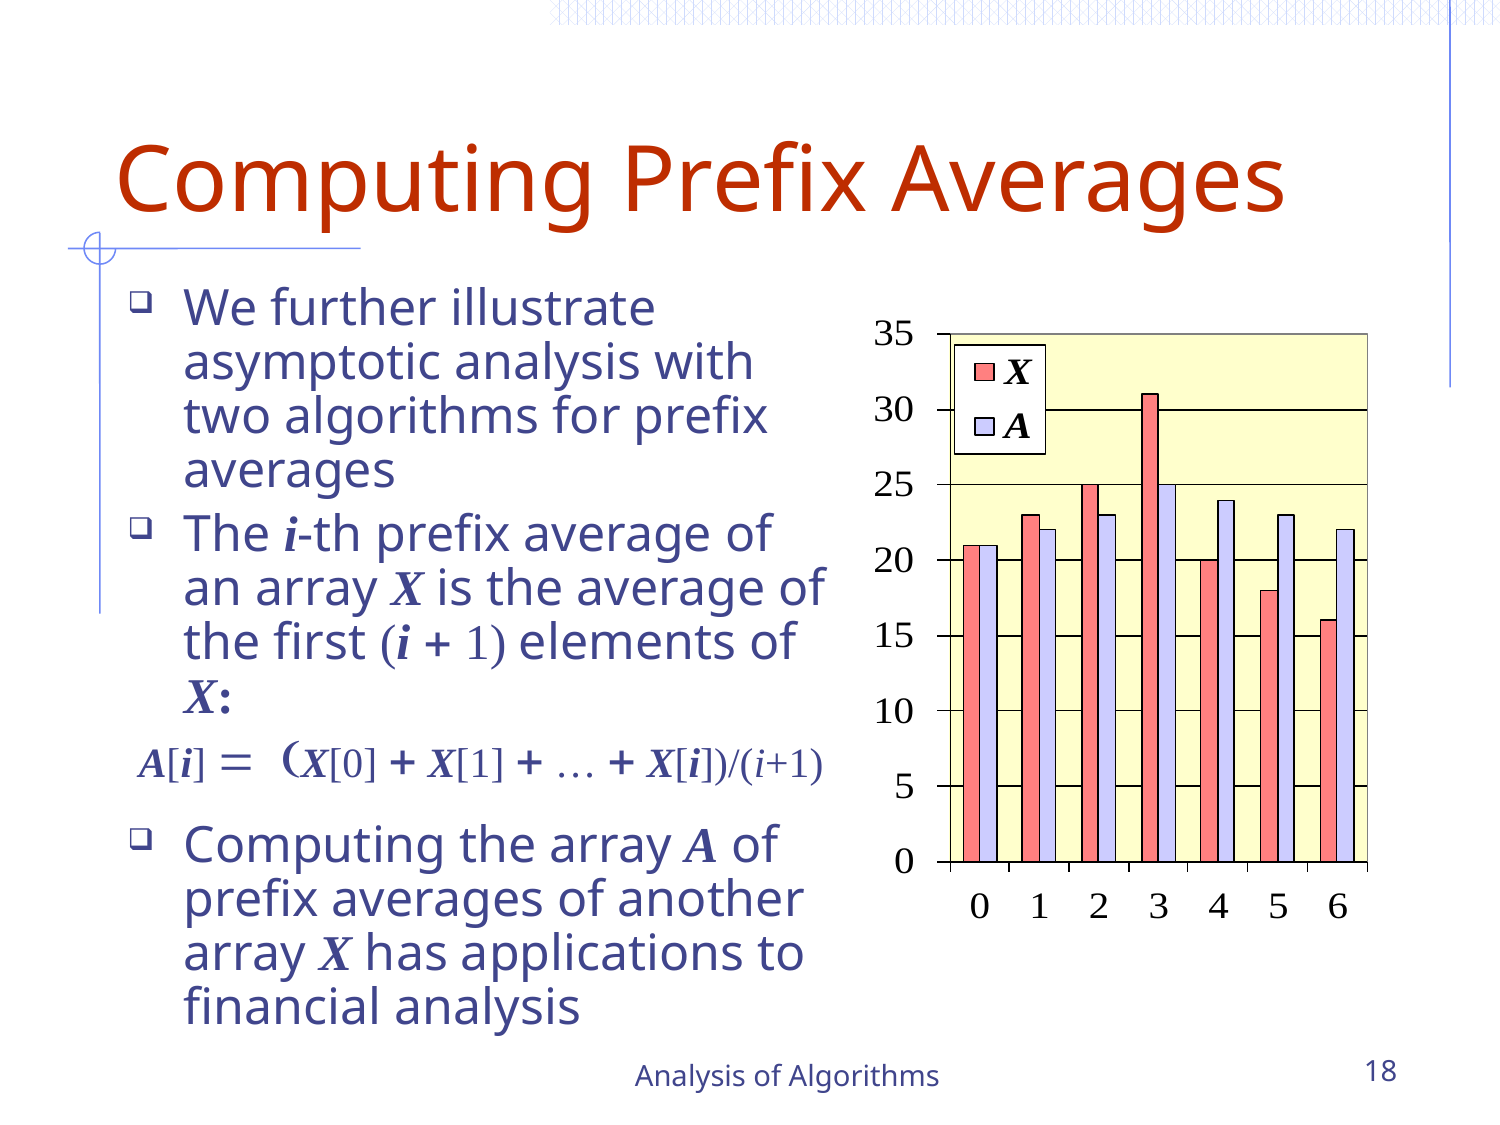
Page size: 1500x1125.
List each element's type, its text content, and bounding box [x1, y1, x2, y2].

list We further illustrate asymptotic analysis with two algorithms for prefix averages The i-th prefix average of an array X is the average of the first (i + 1) elements of X: A[i] = (X[0] + X[1] + … + X[i])/(i+1) Computing the array A of prefix averages of another array X has applications to financial analysis [112, 275, 850, 1038]
title Computing Prefix Averages [99, 50, 1375, 238]
footer Analysis of Algorithms [549, 1024, 1026, 1101]
slide_number 18 [1099, 1024, 1413, 1101]
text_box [849, 274, 1442, 977]
